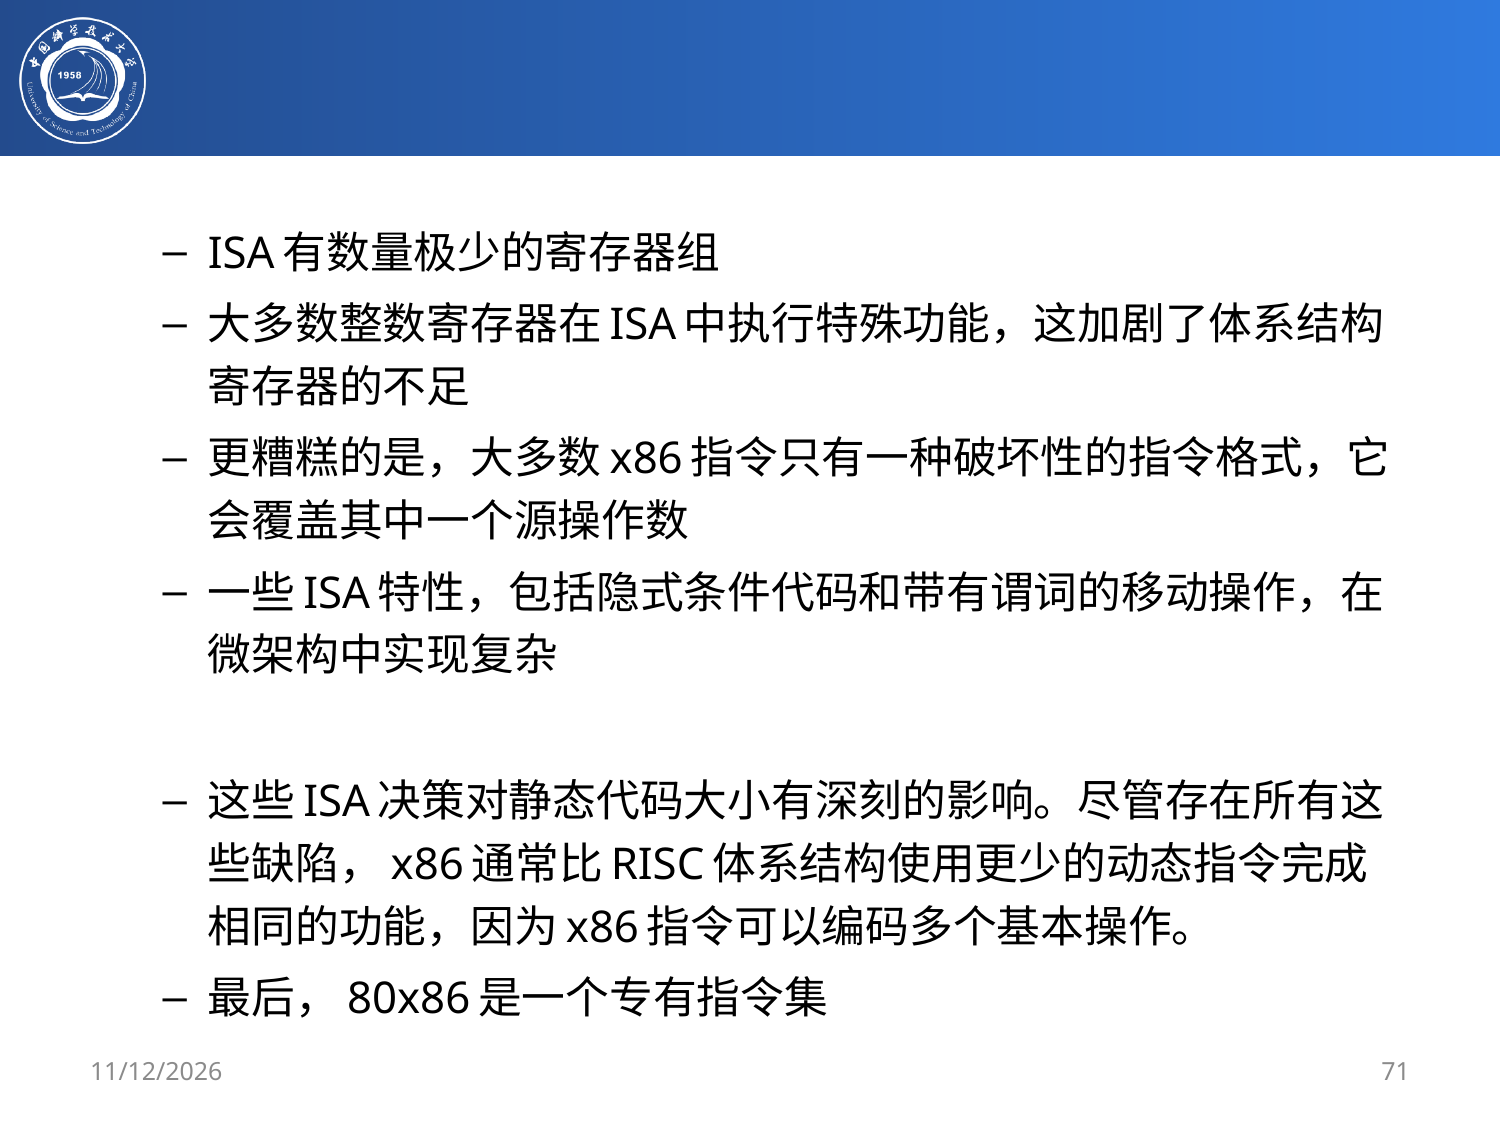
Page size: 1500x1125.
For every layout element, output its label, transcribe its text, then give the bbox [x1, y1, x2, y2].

picture [19, 17, 146, 144]
list ISA有数量极少的寄存器组 大多数整数寄存器在ISA中执行特殊功能，这加剧了体系结构寄存器的不足 更糟糕的是，大多数x86指令只有一种破坏性的指令格式，它会覆盖其中一个源操作数 一些ISA特性，包括隐式条件代码和带有谓词的移动操作，在微架构中实现复杂 这些ISA决策对静态代码大小有深刻的影响。尽管存在所有这些缺陷，x86通常比RISC体系结构使用更少的动态指令完成相同的功能，因为x86指令可以编码多个基本操作。 最后，80x86是一个专有指令集 [75, 206, 1425, 1036]
slide_number 71 [1074, 1042, 1425, 1103]
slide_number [75, 1042, 425, 1103]
